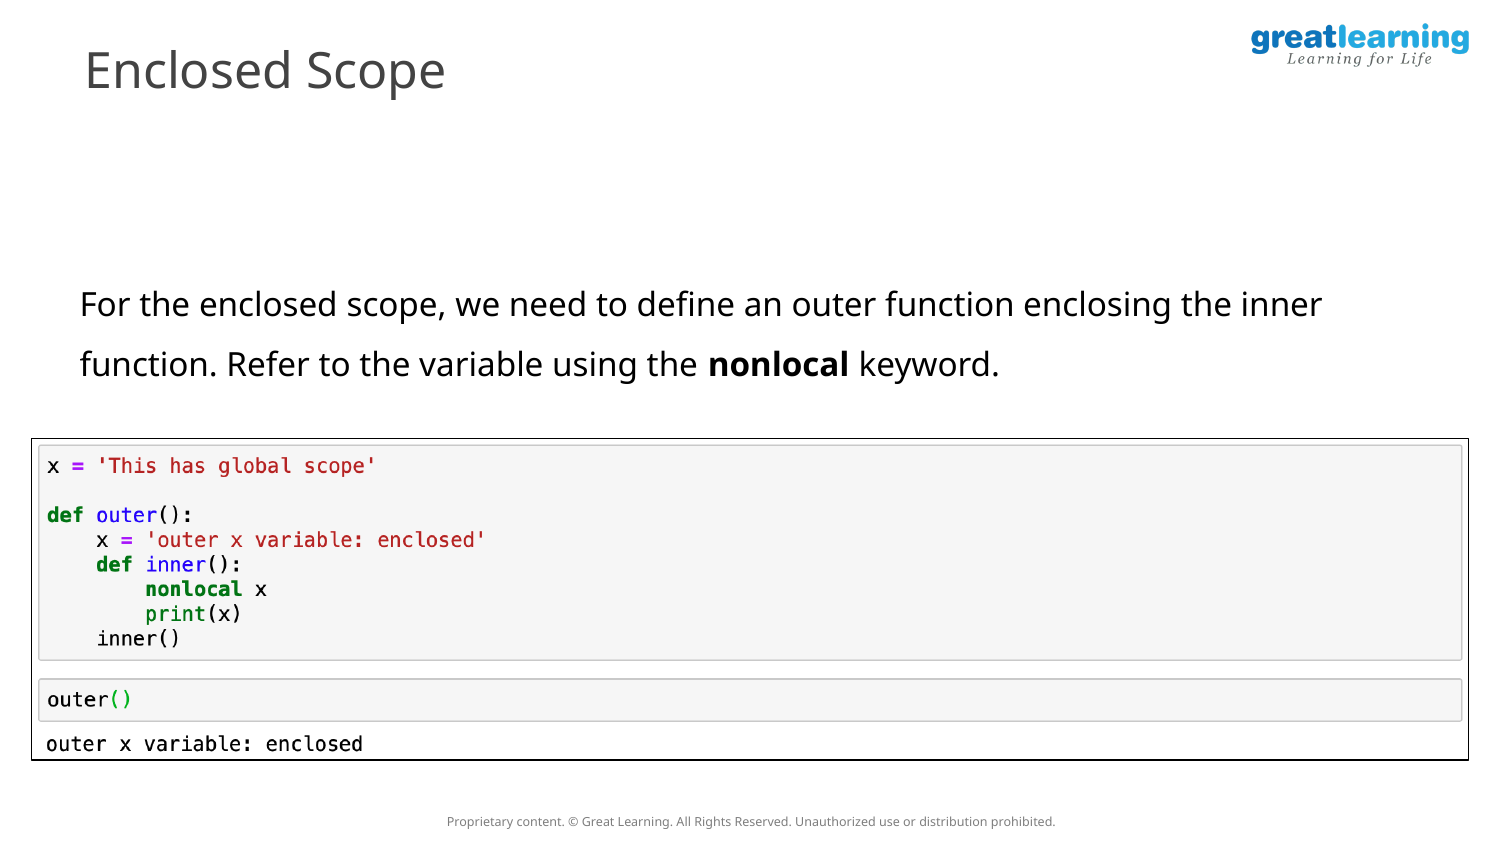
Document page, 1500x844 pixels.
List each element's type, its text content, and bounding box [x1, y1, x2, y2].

picture [1335, 23, 1469, 67]
text_box For the enclosed scope, we need to define an outer function enclosing the inner function. Refer to the variable using the nonlocal keyword. [64, 248, 1436, 413]
text_box Enclosed Scope [69, 23, 1335, 110]
picture [32, 438, 1468, 760]
